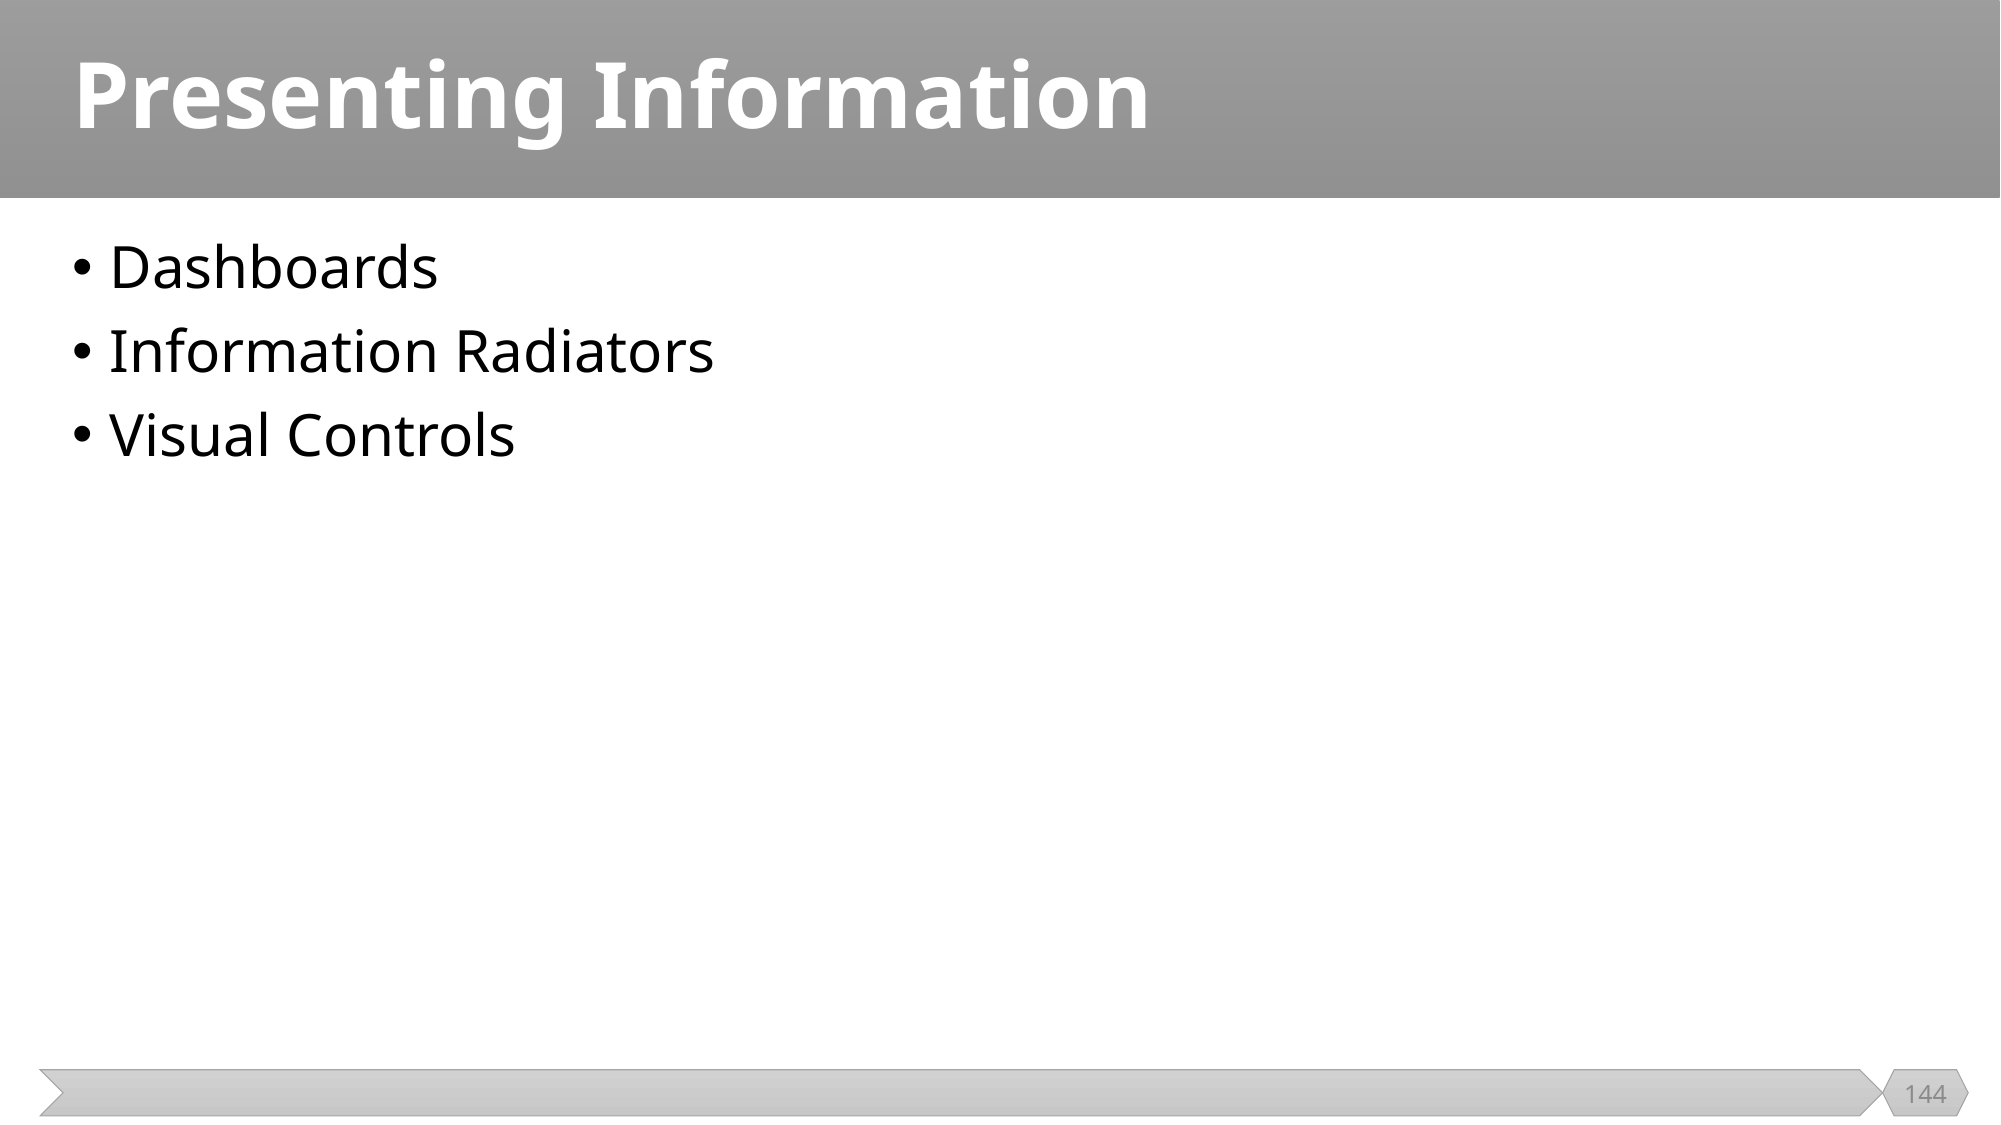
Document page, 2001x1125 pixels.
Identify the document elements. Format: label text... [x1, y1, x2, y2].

title Presenting Information [56, 0, 1969, 199]
slide_number 144 [1882, 1065, 1969, 1125]
list Dashboards Information Radiators Visual Controls [56, 230, 1969, 1010]
